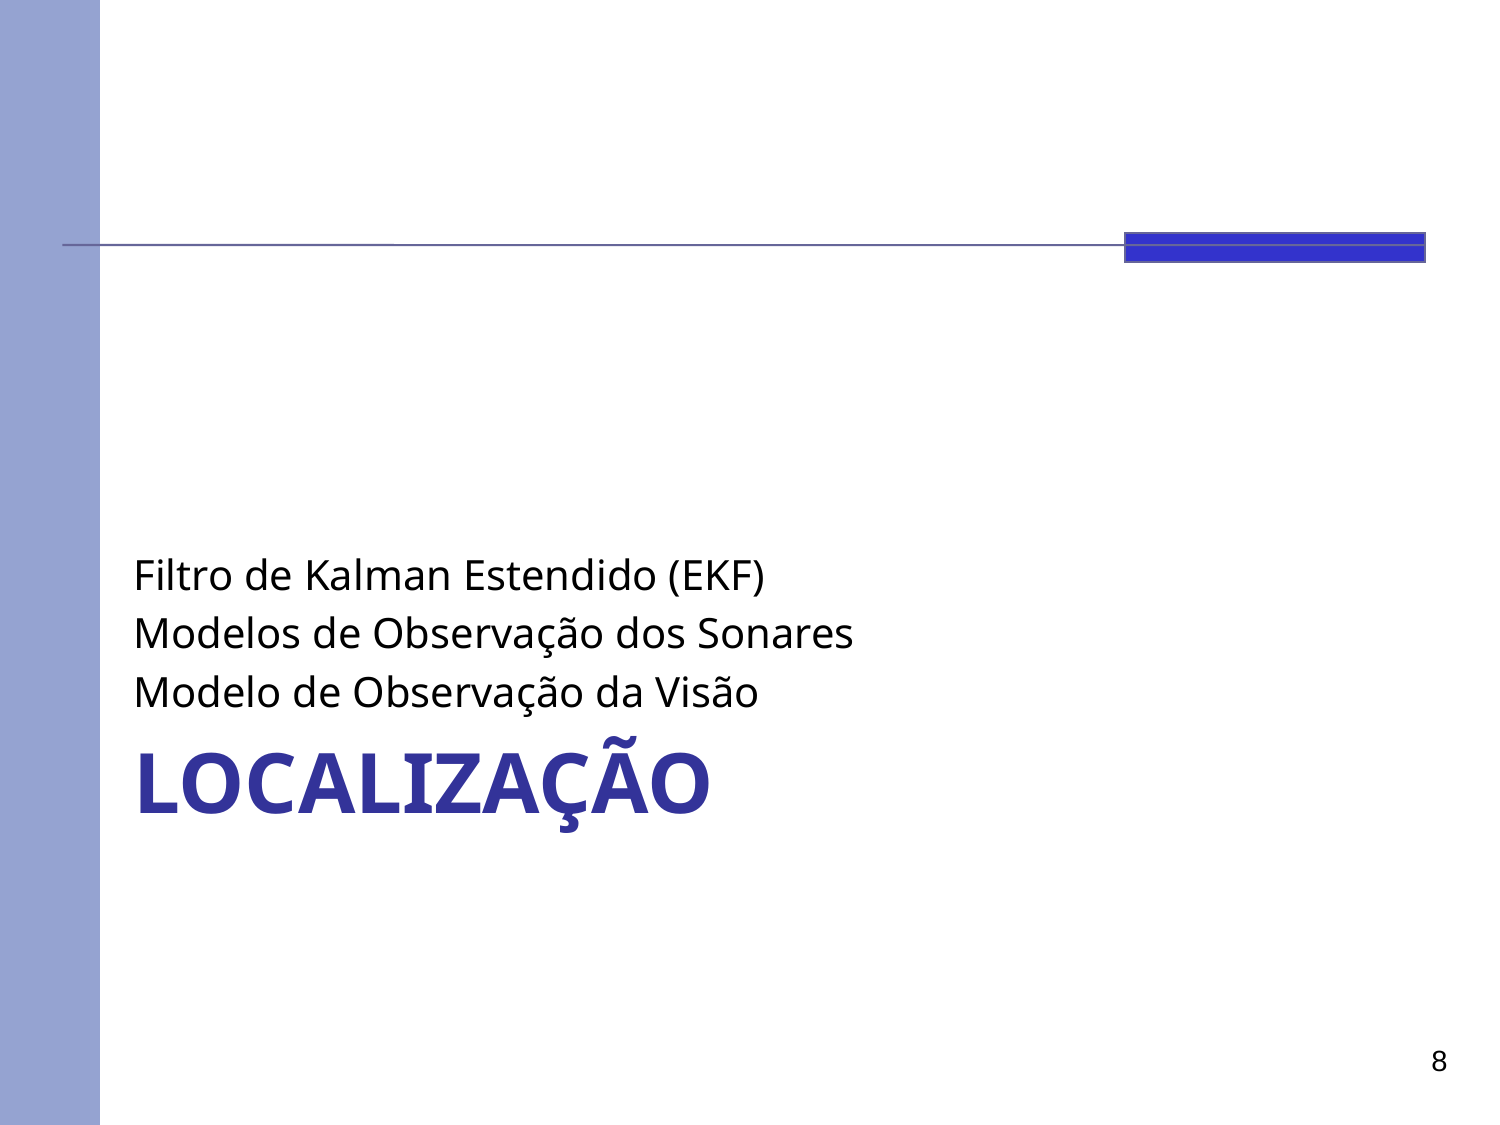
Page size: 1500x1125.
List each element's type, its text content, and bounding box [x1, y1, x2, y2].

title Localização [118, 724, 1394, 947]
list Filtro de Kalman Estendido (EKF) Modelos de Observação dos Sonares Modelo de Observação da Visão [118, 476, 1394, 724]
slide_number 8 [1112, 1034, 1463, 1113]
